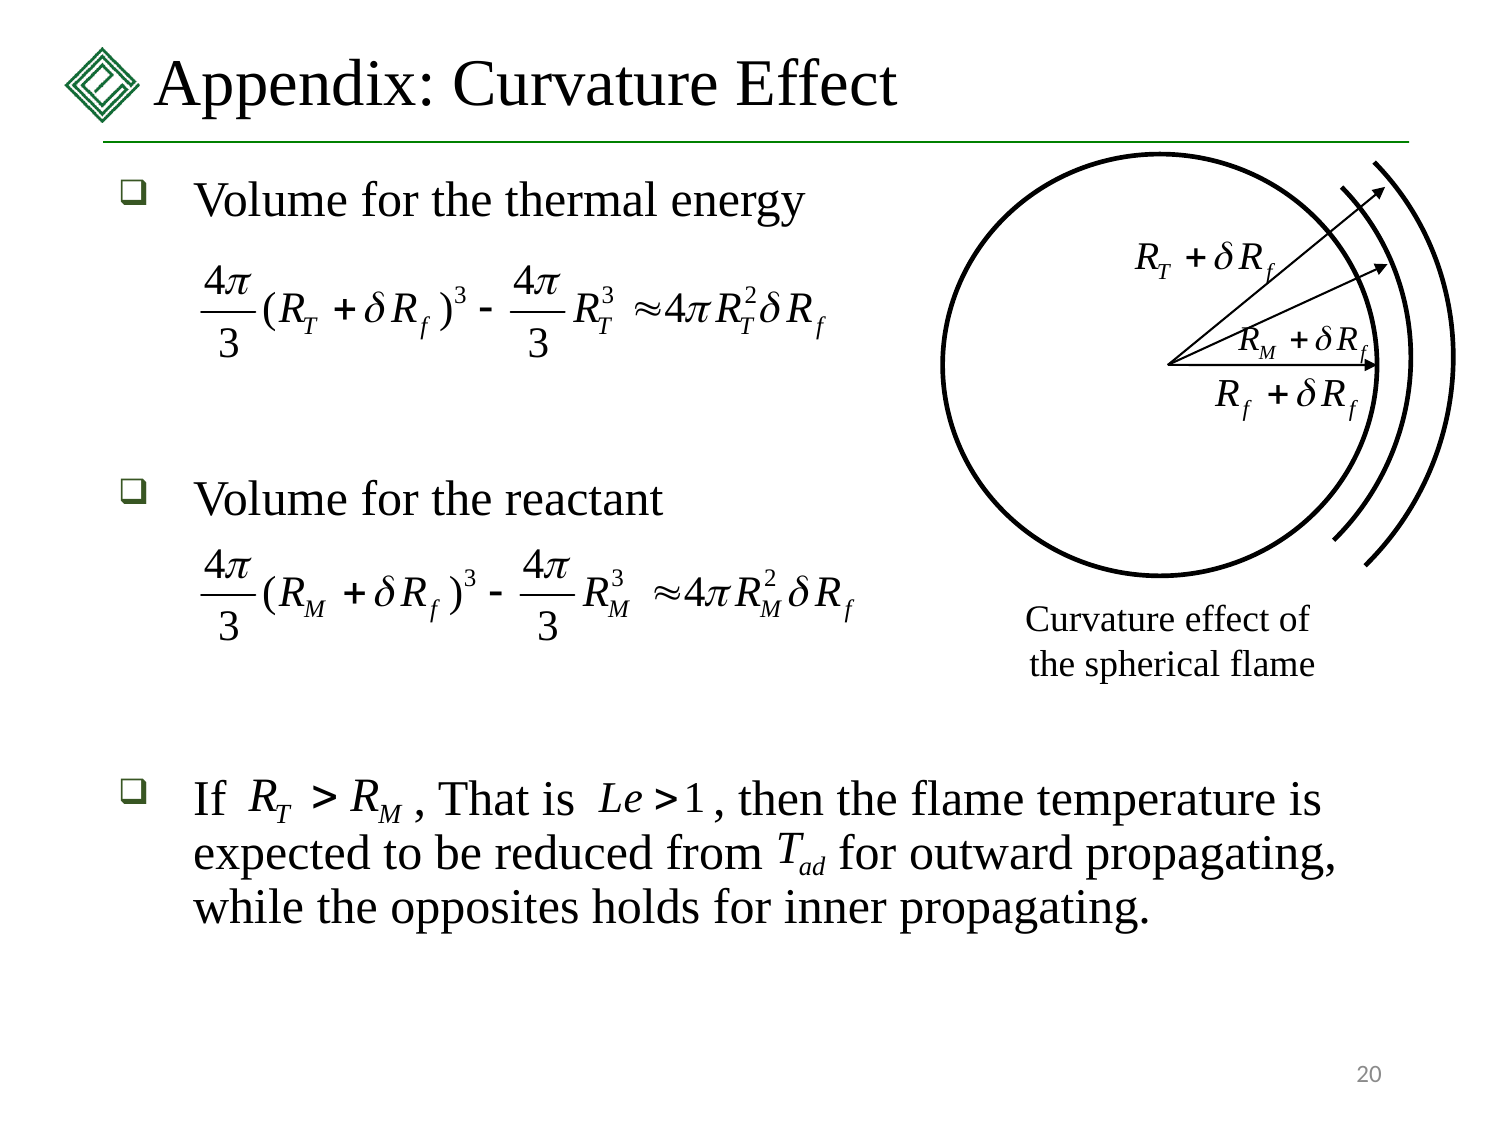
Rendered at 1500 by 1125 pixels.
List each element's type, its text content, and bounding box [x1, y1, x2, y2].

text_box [192, 531, 867, 654]
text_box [878, 84, 1458, 647]
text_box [770, 817, 840, 887]
slide_number 19 [1059, 1042, 1397, 1103]
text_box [589, 772, 712, 826]
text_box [192, 248, 837, 371]
text_box Curvature effect of the spherical flame [944, 647, 1401, 692]
title Appendix: Curvature Effect [138, 43, 1412, 125]
list Volume for the thermal energy Volume for the reactant If , That is , then the flame temperature is expected to be reduced from for outward propagating, while the opposites holds for inner propagating. [103, 165, 1412, 1014]
picture [64, 47, 878, 143]
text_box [238, 763, 415, 836]
